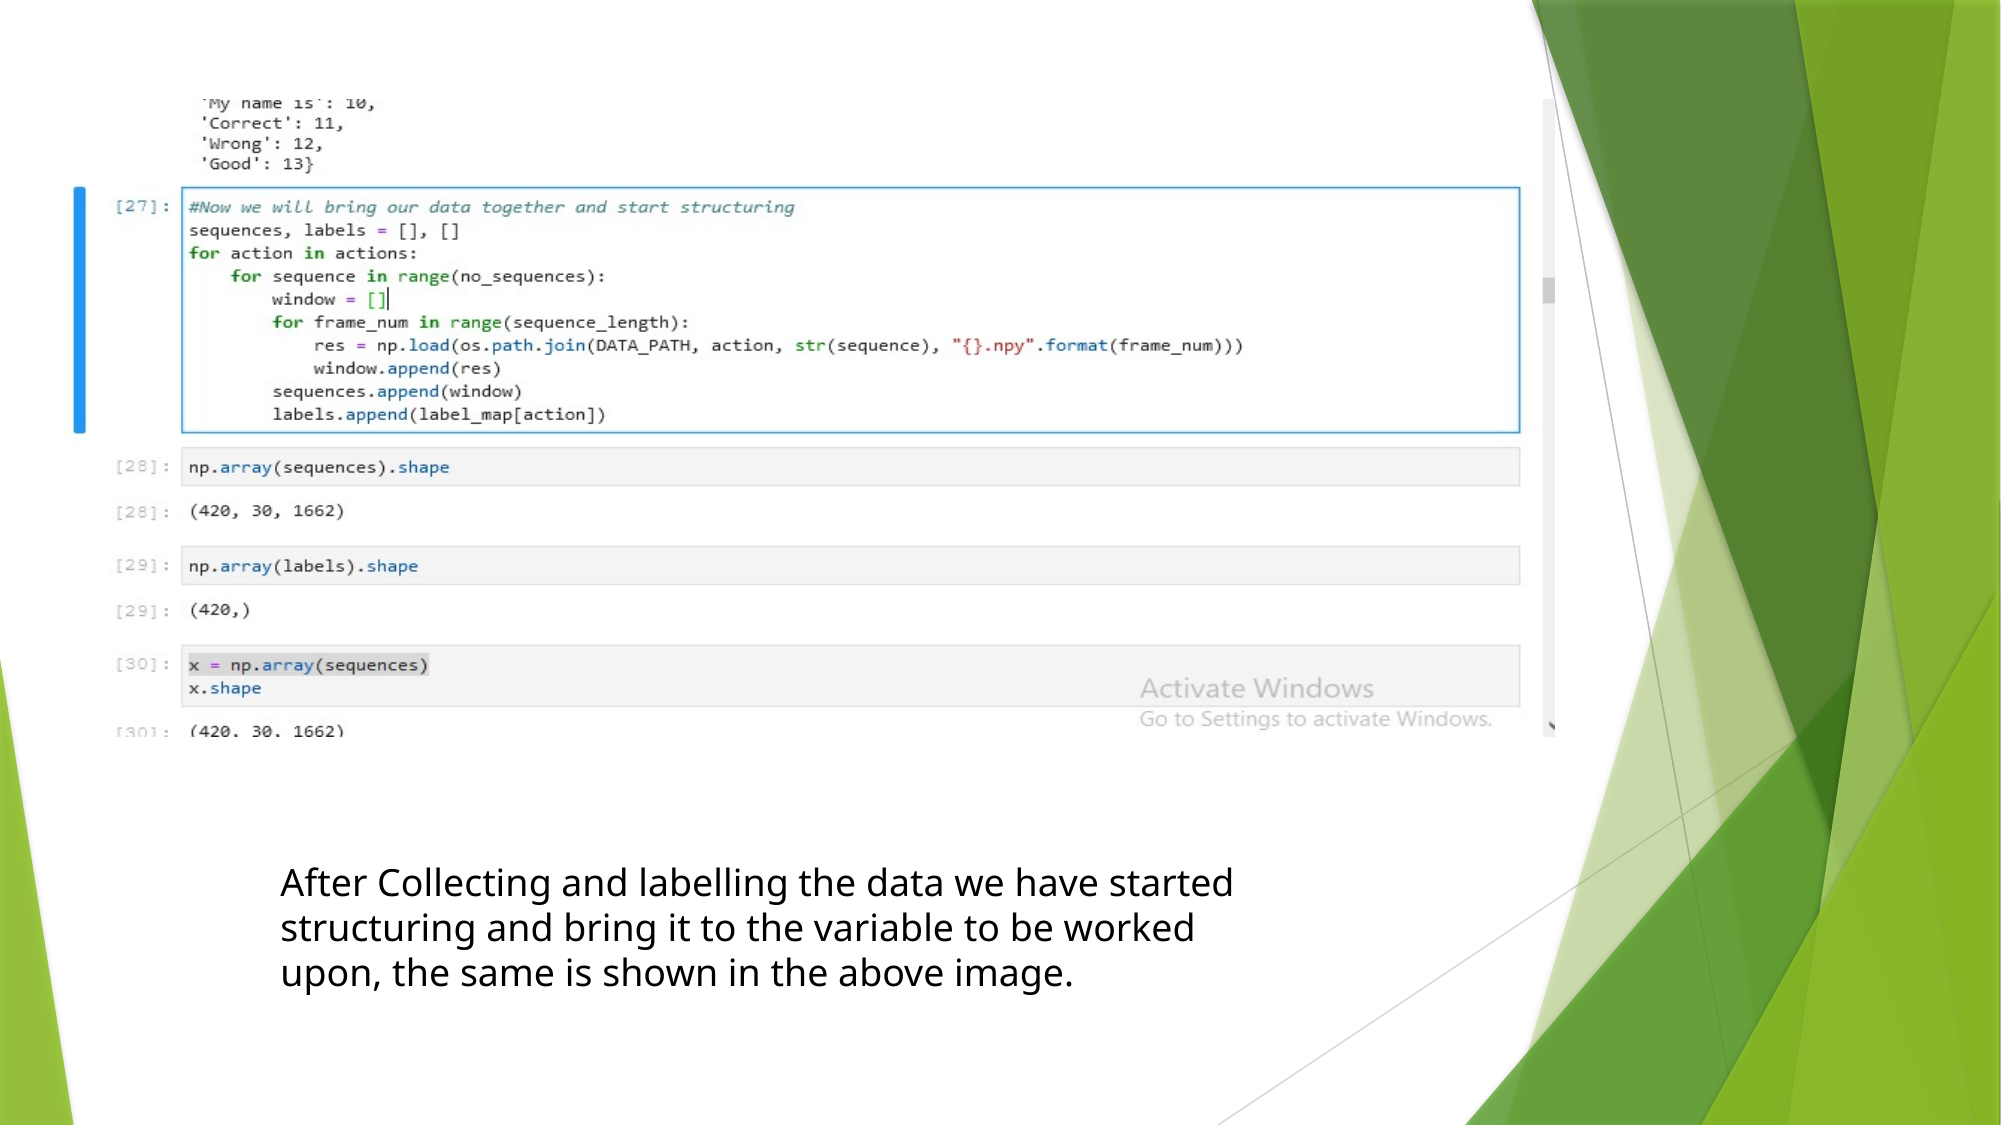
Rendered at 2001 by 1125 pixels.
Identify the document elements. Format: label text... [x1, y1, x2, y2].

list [62, 99, 1555, 738]
text_box After Collecting and labelling the data we have started structuring and bring it to the variable to be worked upon, the same is shown in the above image. [265, 851, 1309, 1001]
